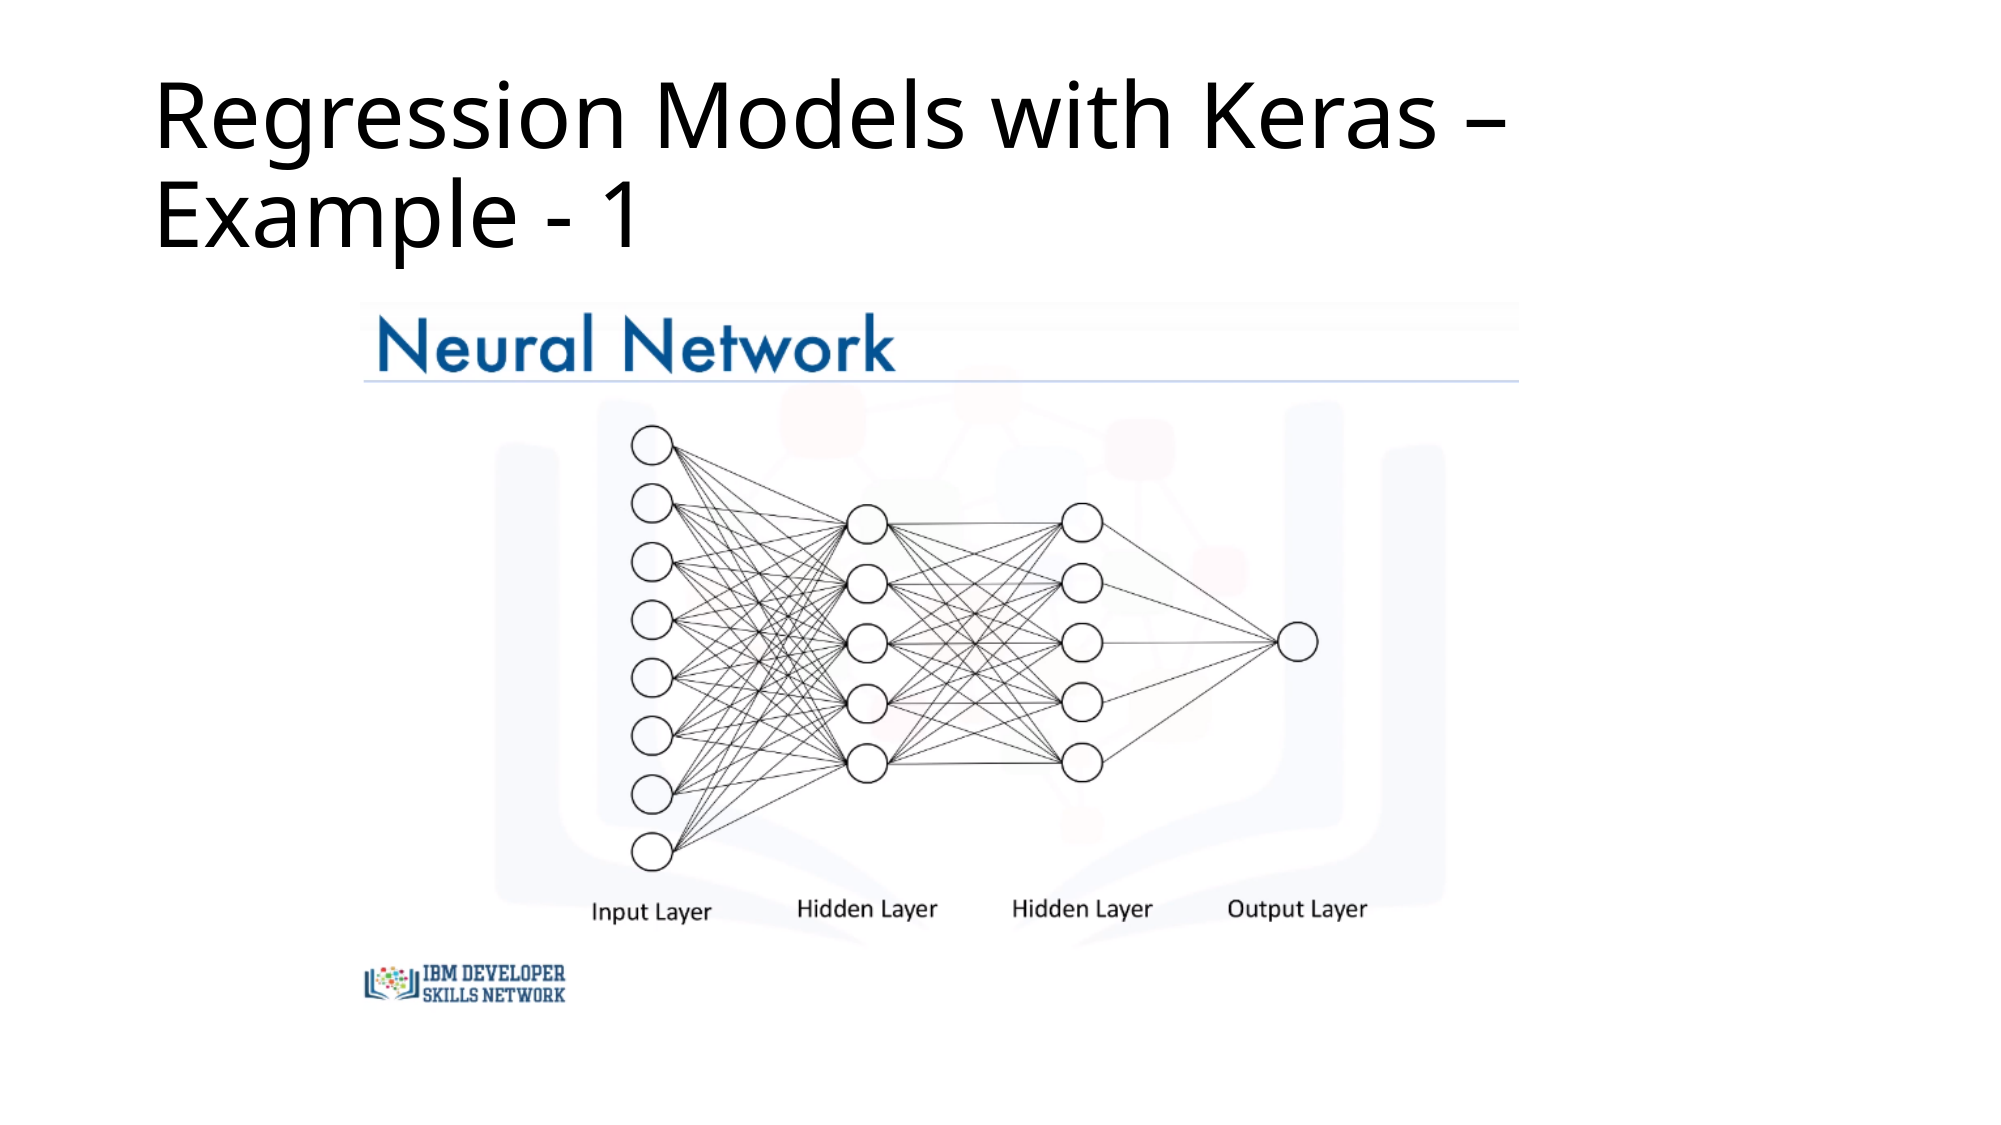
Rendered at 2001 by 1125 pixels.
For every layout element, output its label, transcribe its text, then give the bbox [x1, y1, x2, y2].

title Regression Models with Keras – Example - 1 [137, 59, 1863, 278]
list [360, 302, 1519, 1017]
